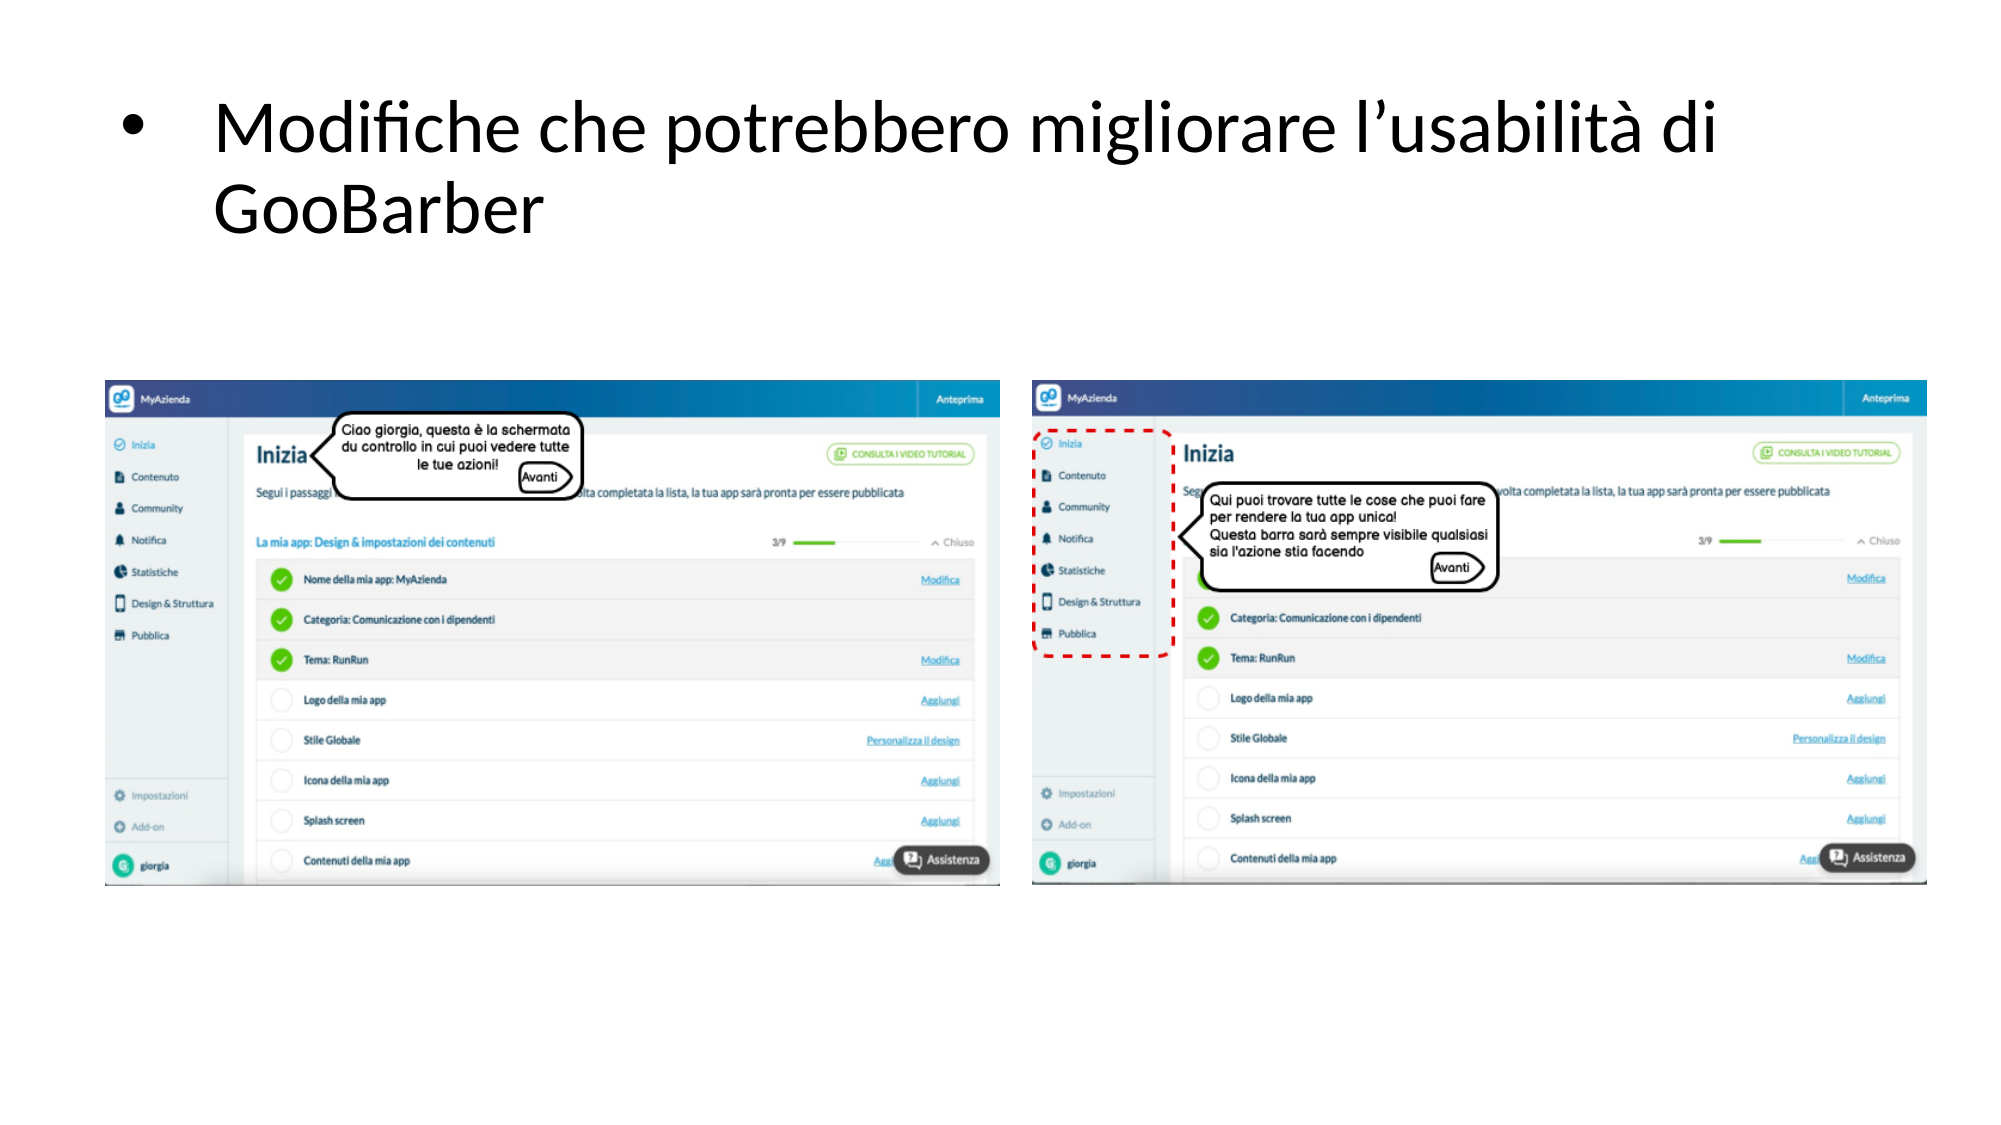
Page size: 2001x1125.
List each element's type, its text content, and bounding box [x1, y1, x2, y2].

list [104, 380, 1000, 887]
picture [1862, 395, 1910, 403]
title Modifiche che potrebbero migliorare l’usabilità di GooBarber [105, 59, 1863, 278]
picture [1032, 380, 1927, 887]
